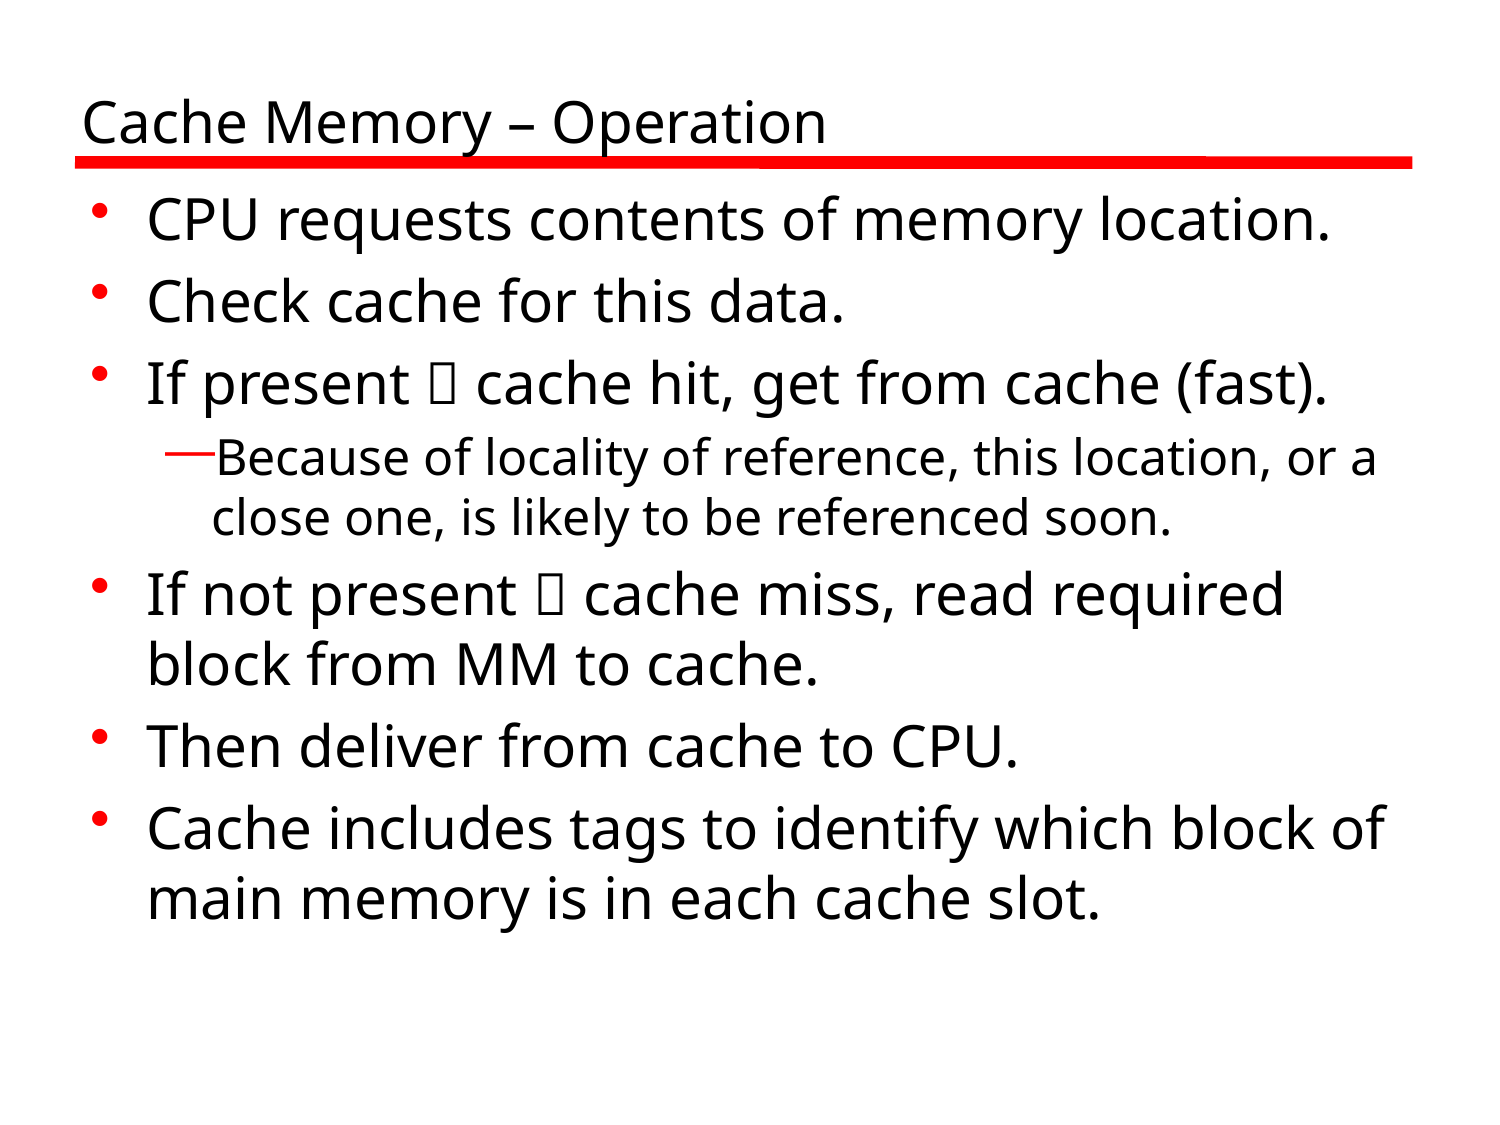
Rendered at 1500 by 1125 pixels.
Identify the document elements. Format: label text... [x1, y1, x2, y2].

title Cache Memory – Operation [66, 24, 1413, 163]
list CPU requests contents of memory location. Check cache for this data. If present  cache hit, get from cache (fast). Because of locality of reference, this location, or a close one, is likely to be referenced soon. If not present  cache miss, read required block from MM to cache. Then deliver from cache to CPU. Cache includes tags to identify which block of main memory is in each cache slot. [75, 174, 1417, 1100]
